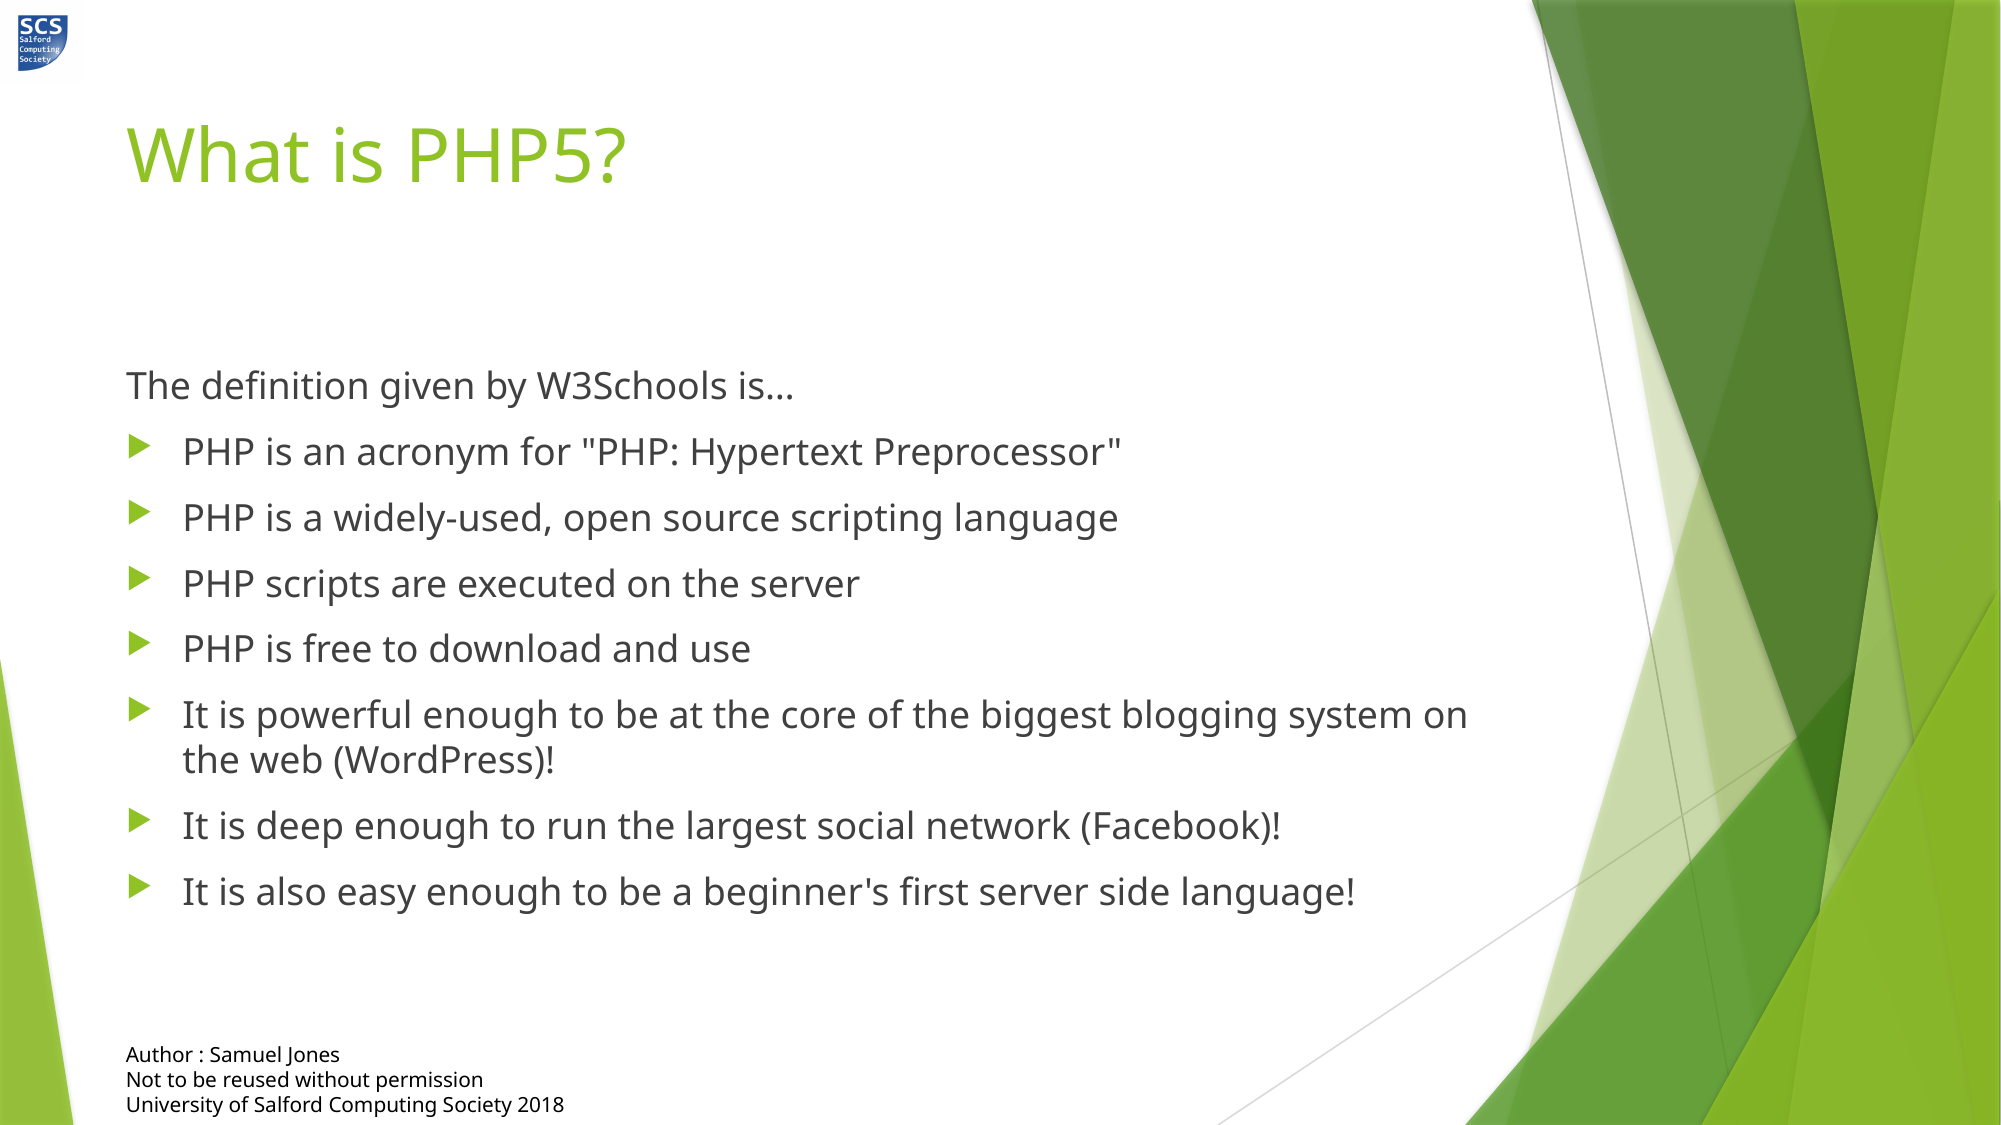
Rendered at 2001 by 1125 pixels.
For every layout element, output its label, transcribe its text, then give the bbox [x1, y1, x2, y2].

text_box Author : Samuel Jones Not to be reused without permission University of Salford Computing Society 2018 [111, 1034, 1112, 1124]
title What is PHP5? [111, 99, 1522, 317]
picture [0, 0, 84, 84]
list The definition given by W3Schools is… PHP is an acronym for "PHP: Hypertext Preprocessor" PHP is a widely-used, open source scripting language PHP scripts are executed on the server PHP is free to download and use It is powerful enough to be at the core of the biggest blogging system on the web (WordPress)! It is deep enough to run the largest social network (Facebook)! It is also easy enough to be a beginner's first server side language! [111, 354, 1522, 992]
